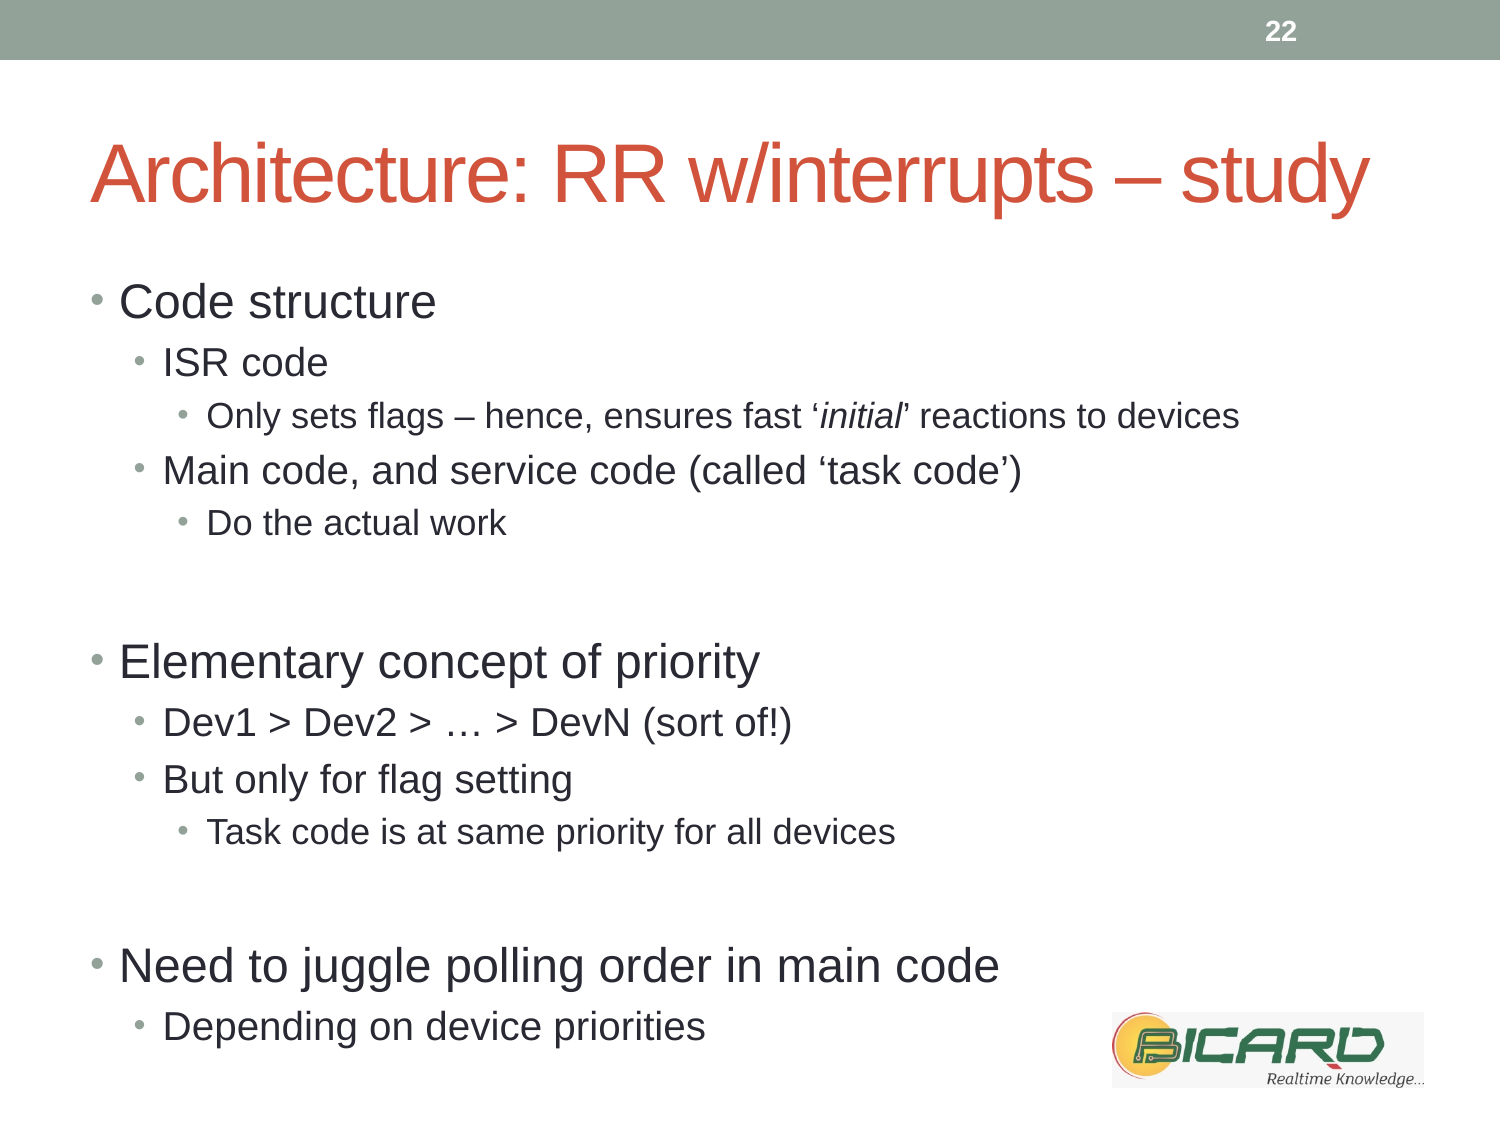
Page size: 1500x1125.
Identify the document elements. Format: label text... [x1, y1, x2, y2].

slide_number 22 [1250, 3, 1425, 57]
picture [1112, 1063, 1424, 1088]
title Architecture: RR w/interrupts – study [75, 87, 1425, 250]
list Code structure ISR code Only sets flags – hence, ensures fast ‘initial’ reactions to devices Main code, and service code (called ‘task code’) Do the actual work Elementary concept of priority Dev1 > Dev2 > … > DevN (sort of!) But only for flag setting Task code is at same priority for all devices Need to juggle polling order in main code Depending on device priorities [75, 262, 1425, 1063]
